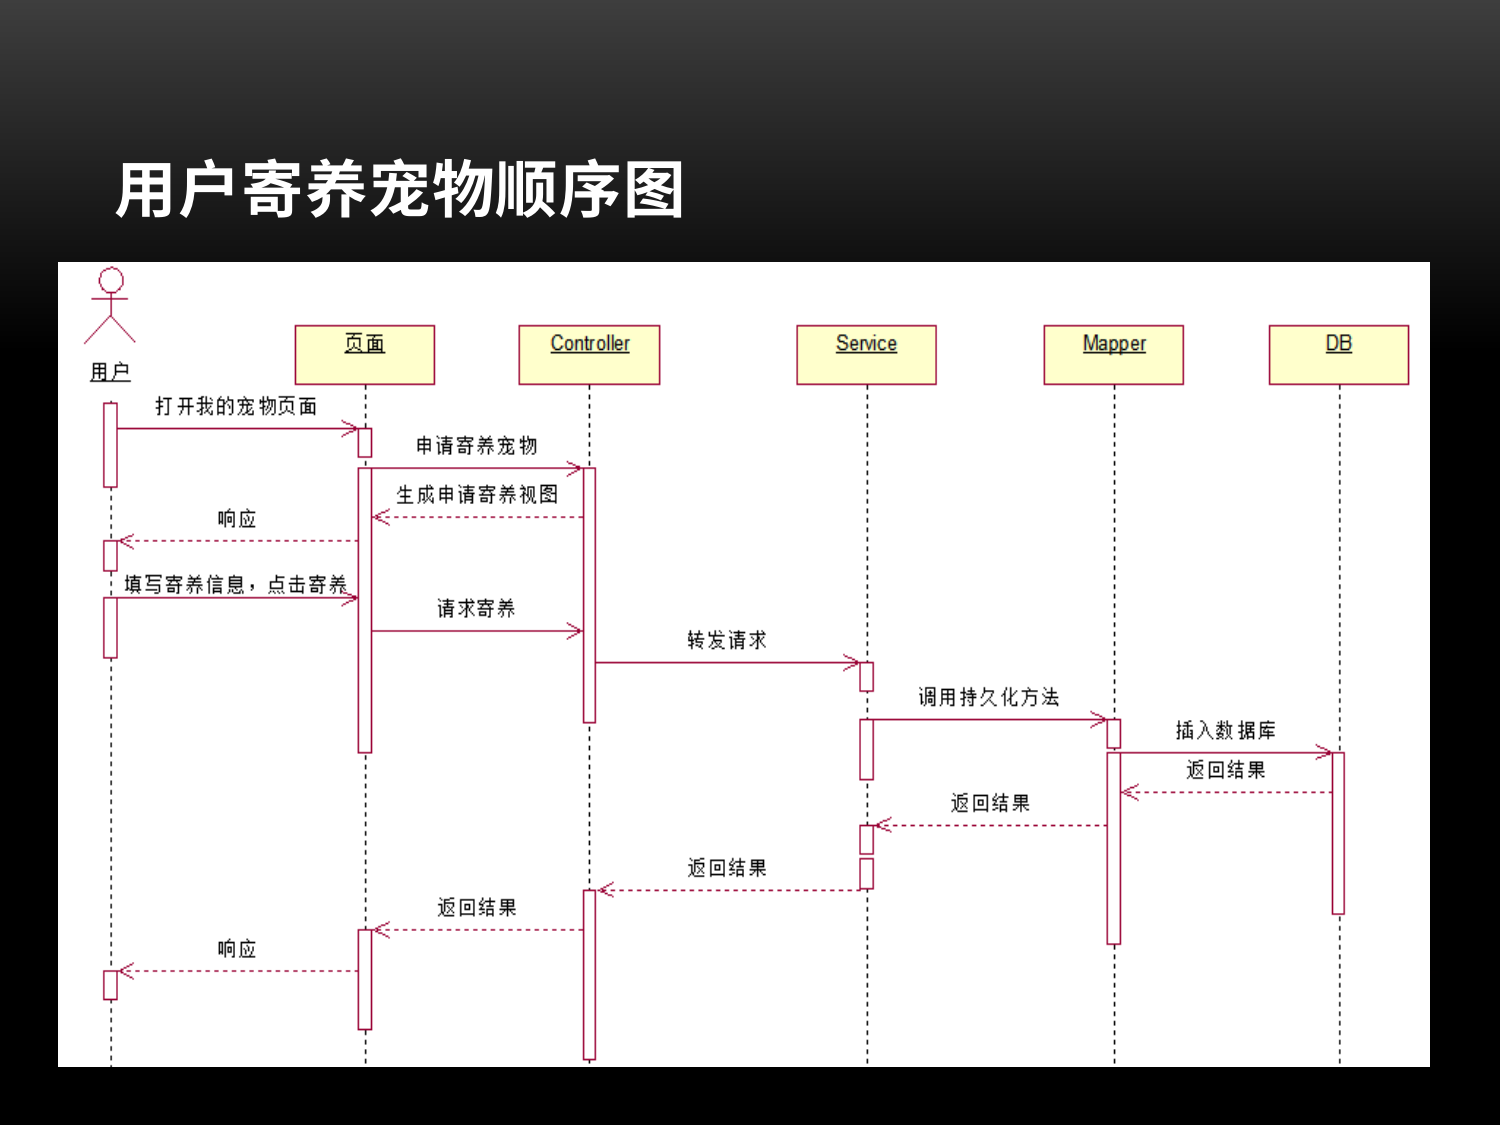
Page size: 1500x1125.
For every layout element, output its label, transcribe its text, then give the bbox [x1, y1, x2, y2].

picture [0, 0, 1500, 1125]
title 用户寄养宠物顺序图 [99, 45, 1400, 233]
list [58, 262, 1430, 1067]
